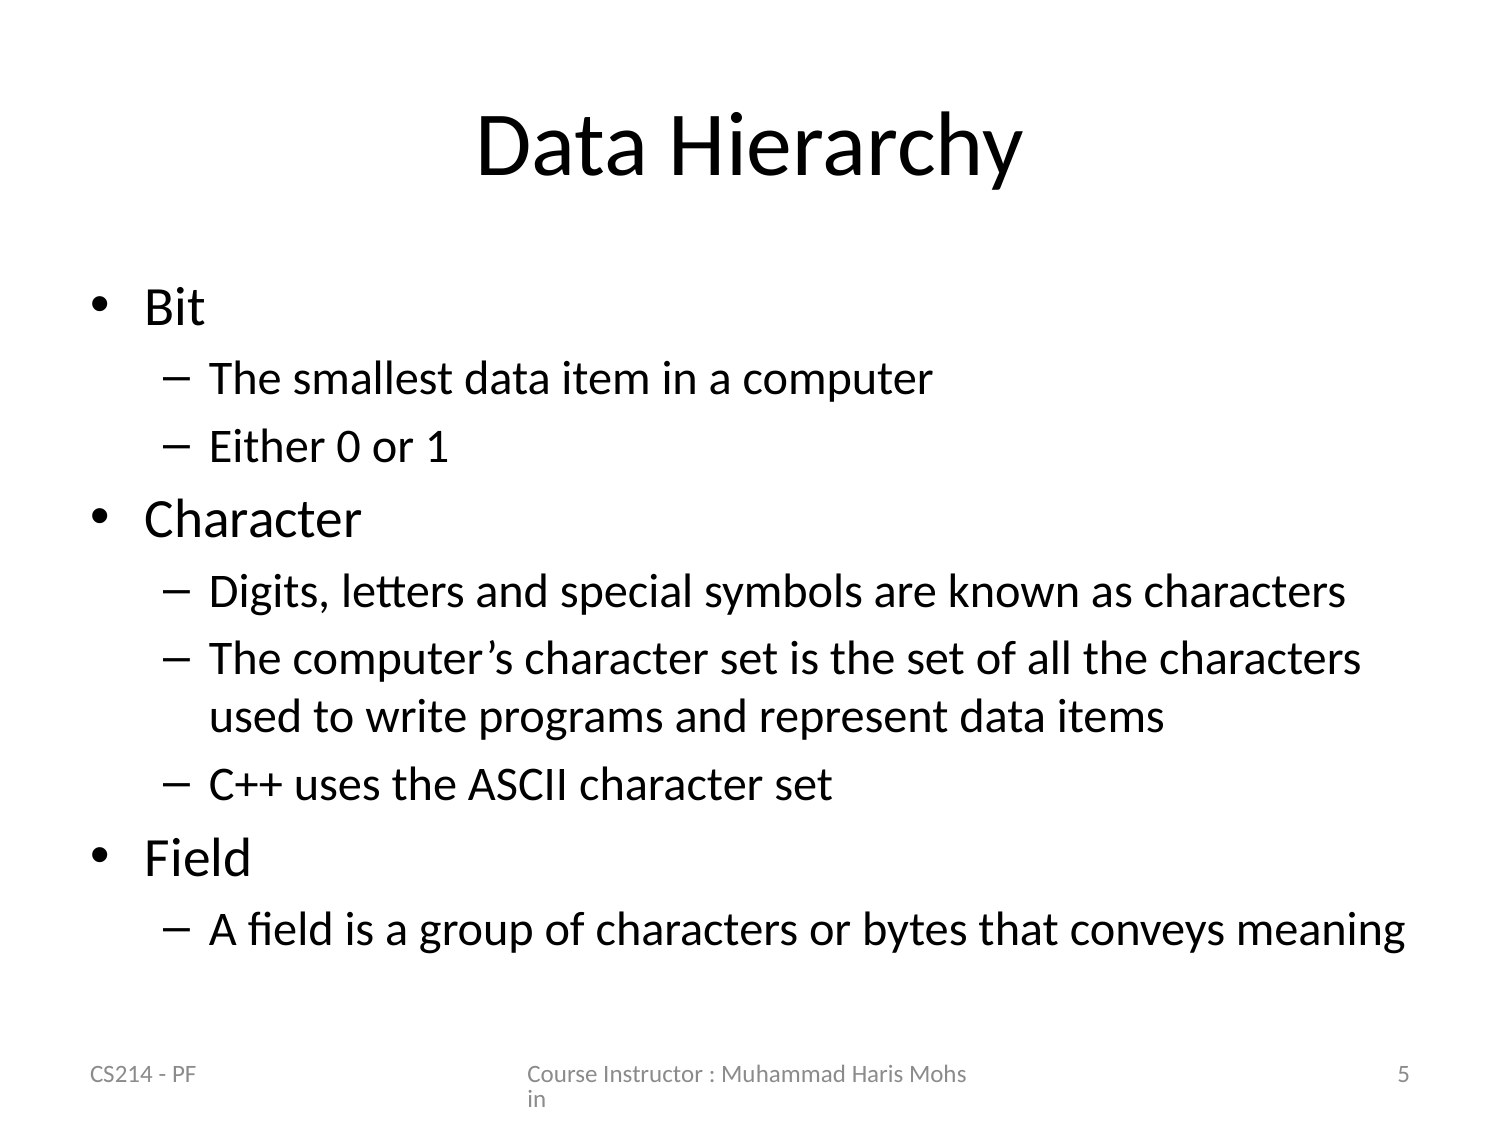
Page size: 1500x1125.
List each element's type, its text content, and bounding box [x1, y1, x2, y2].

slide_number CS214 - PF [75, 1042, 425, 1103]
list Bit The smallest data item in a computer Either 0 or 1 Character Digits, letters and special symbols are known as characters The computer’s character set is the set of all the characters used to write programs and represent data items C++ uses the ASCII character set Field A field is a group of characters or bytes that conveys meaning [75, 262, 1425, 1005]
title Data Hierarchy [75, 45, 1425, 233]
footer Course Instructor : Muhammad Haris Mohsin [512, 1042, 988, 1103]
slide_number 5 [1074, 1042, 1425, 1103]
